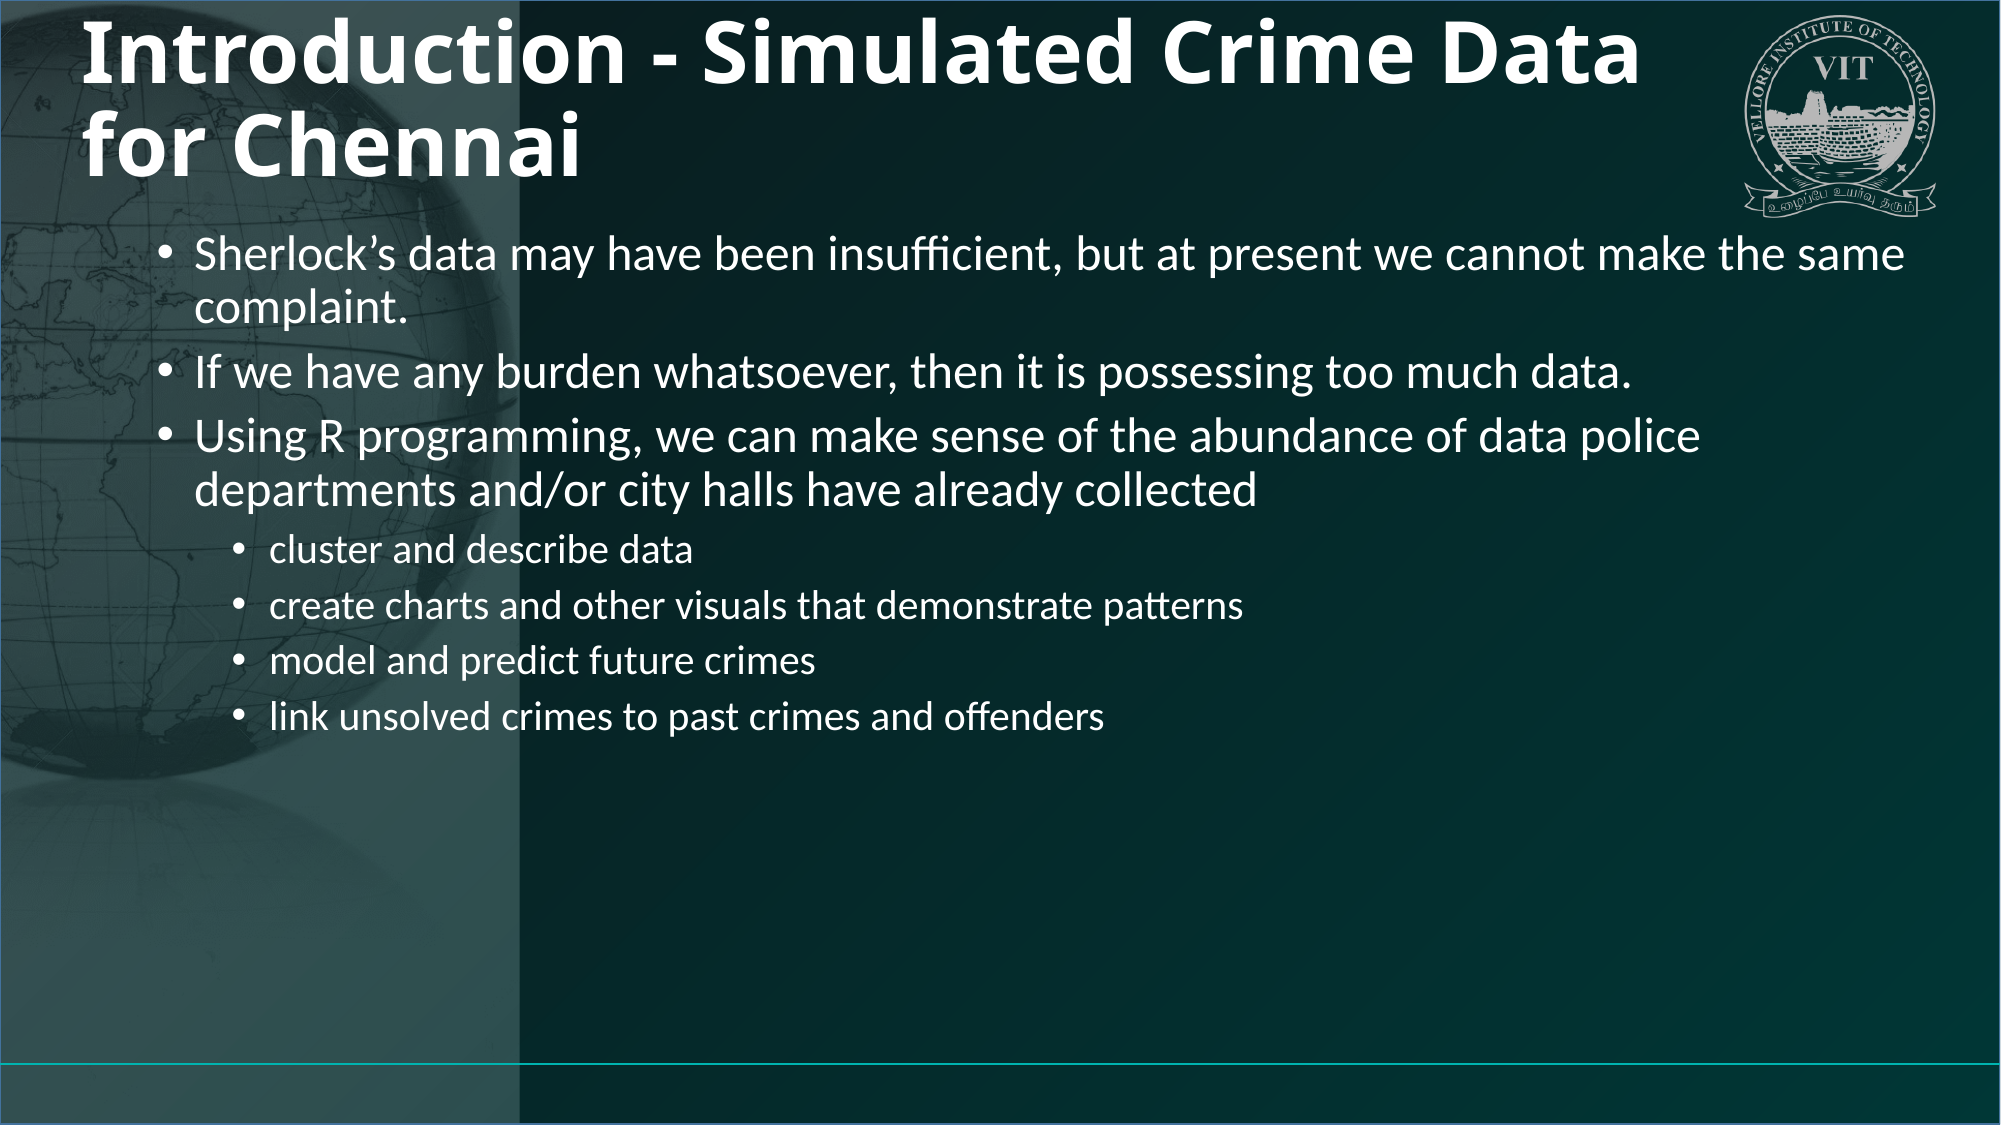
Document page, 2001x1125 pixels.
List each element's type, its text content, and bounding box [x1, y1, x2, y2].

title Introduction - Simulated Crime Data for Chennai [66, 1, 1716, 204]
list Sherlock’s data may have been insufficient, but at present we cannot make the same complaint. If we have any burden whatsoever, then it is possessing too much data. Using R programming, we can make sense of the abundance of data police departments and/or city halls have already collected cluster and describe data create charts and other visuals that demonstrate patterns model and predict future crimes link unsolved crimes to past crimes and offenders [66, 219, 1936, 1051]
